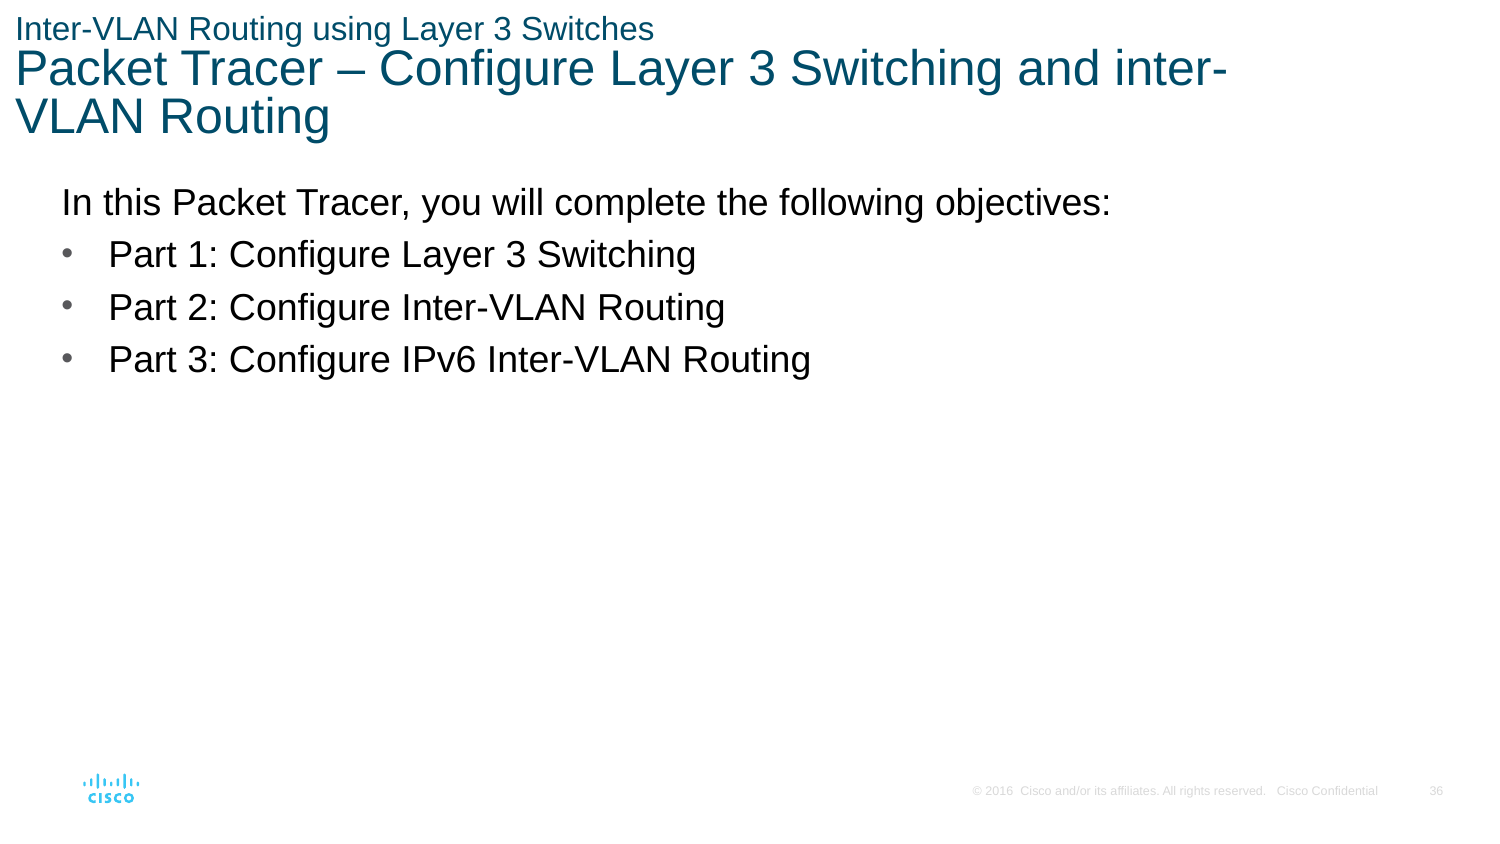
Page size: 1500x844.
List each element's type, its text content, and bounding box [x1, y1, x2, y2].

title Inter-VLAN Routing using Layer 3 Switches Packet Tracer – Configure Layer 3 Switching and inter-VLAN Routing [0, 19, 1369, 140]
list In this Packet Tracer, you will complete the following objectives: Part 1: Configure Layer 3 Switching Part 2: Configure Inter-VLAN Routing Part 3: Configure IPv6 Inter-VLAN Routing [46, 170, 1405, 753]
